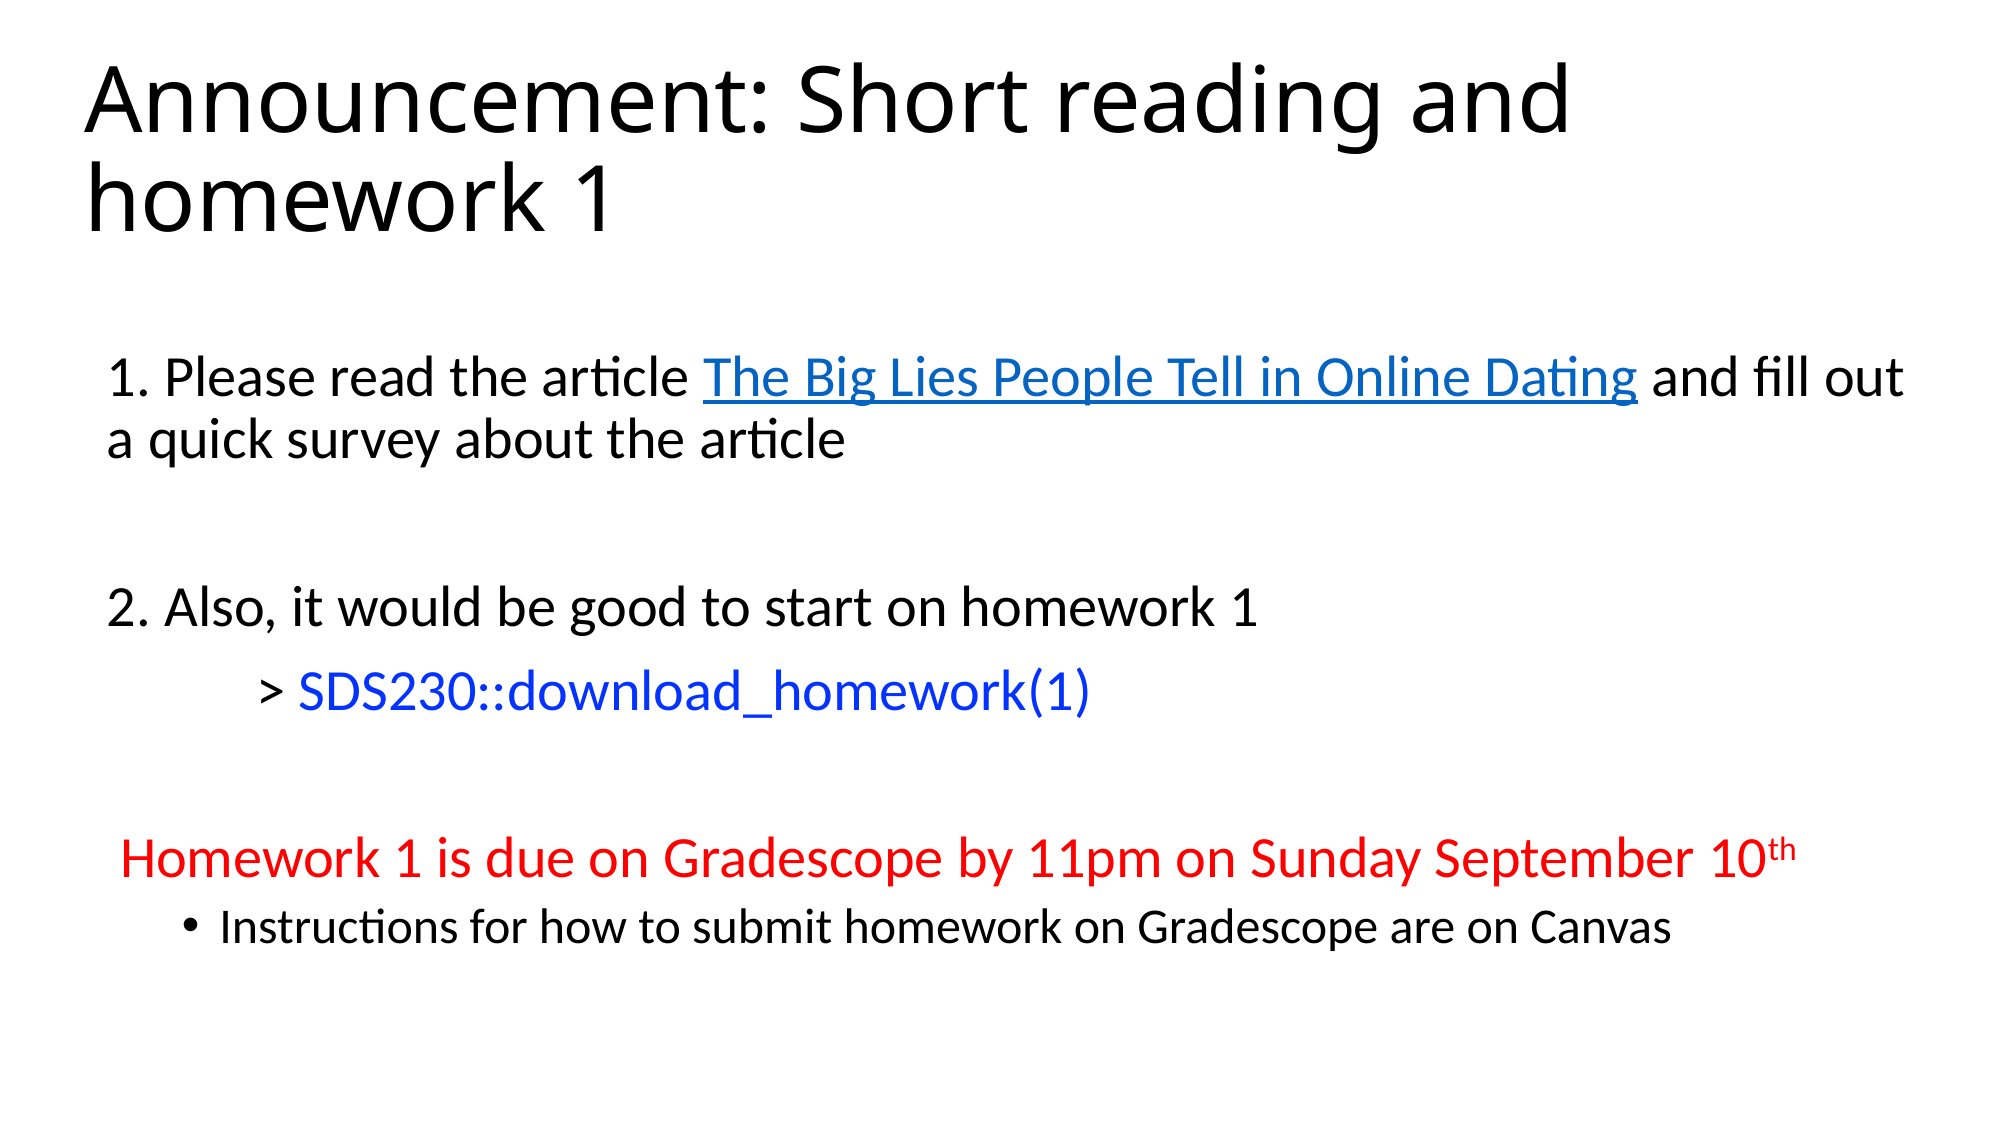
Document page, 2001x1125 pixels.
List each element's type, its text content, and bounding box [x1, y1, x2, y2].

title Announcement: Short reading and homework 1 [69, 59, 1863, 244]
list 1. Please read the article The Big Lies People Tell in Online Dating and fill out a quick survey about the article 2. Also, it would be good to start on homework 1 > SDS230::download_homework(1) Homework 1 is due on Gradescope by 11pm on Sunday September 10th Instructions for how to submit homework on Gradescope are on Canvas [91, 338, 1931, 1014]
